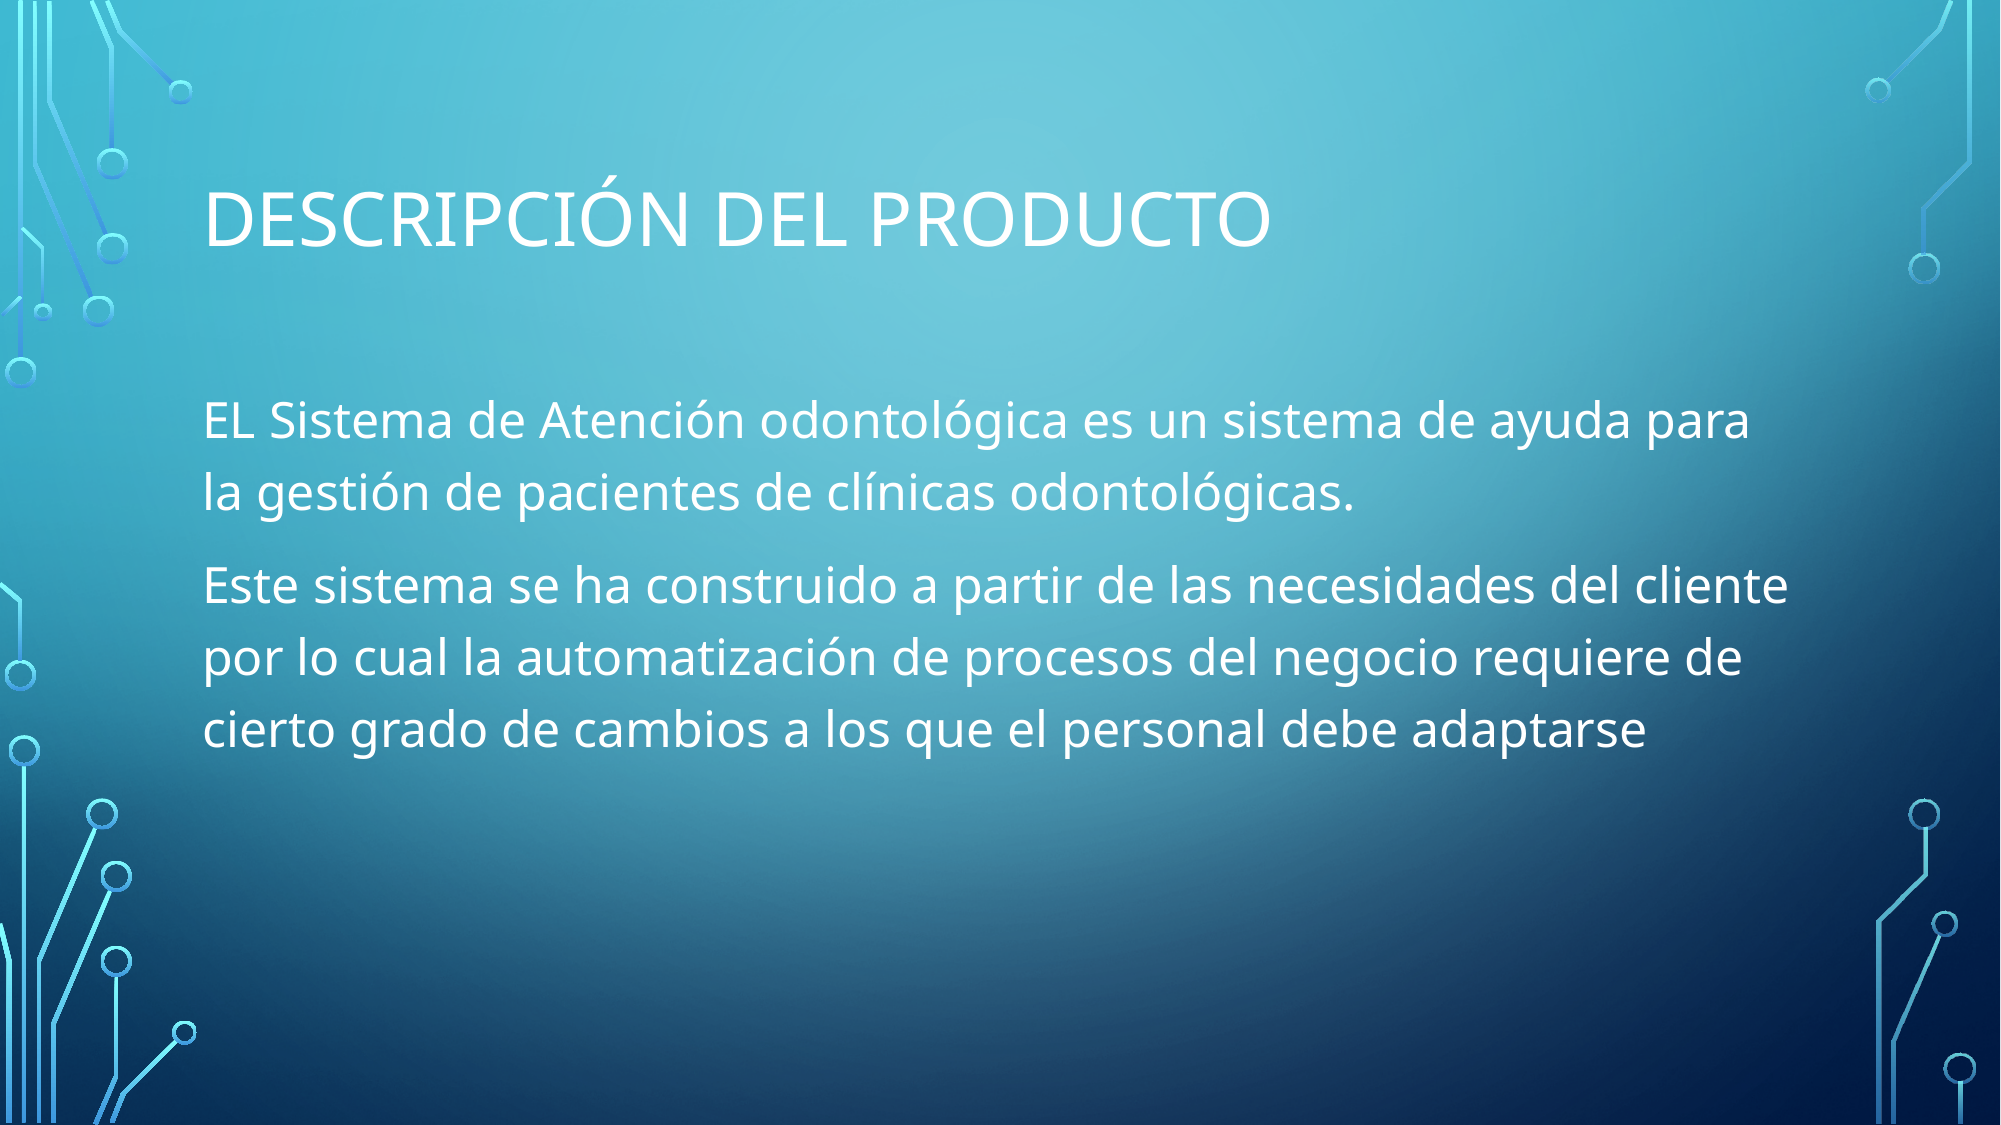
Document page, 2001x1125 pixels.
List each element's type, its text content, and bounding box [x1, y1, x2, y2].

title DESCRIPCIÓN DEL PRODUCTO [187, 101, 1813, 344]
list EL Sistema de Atención odontológica es un sistema de ayuda para la gestión de pacientes de clínicas odontológicas. Este sistema se ha construido a partir de las necesidades del cliente por lo cual la automatización de procesos del negocio requiere de cierto grado de cambios a los que el personal debe adaptarse [187, 369, 1813, 950]
